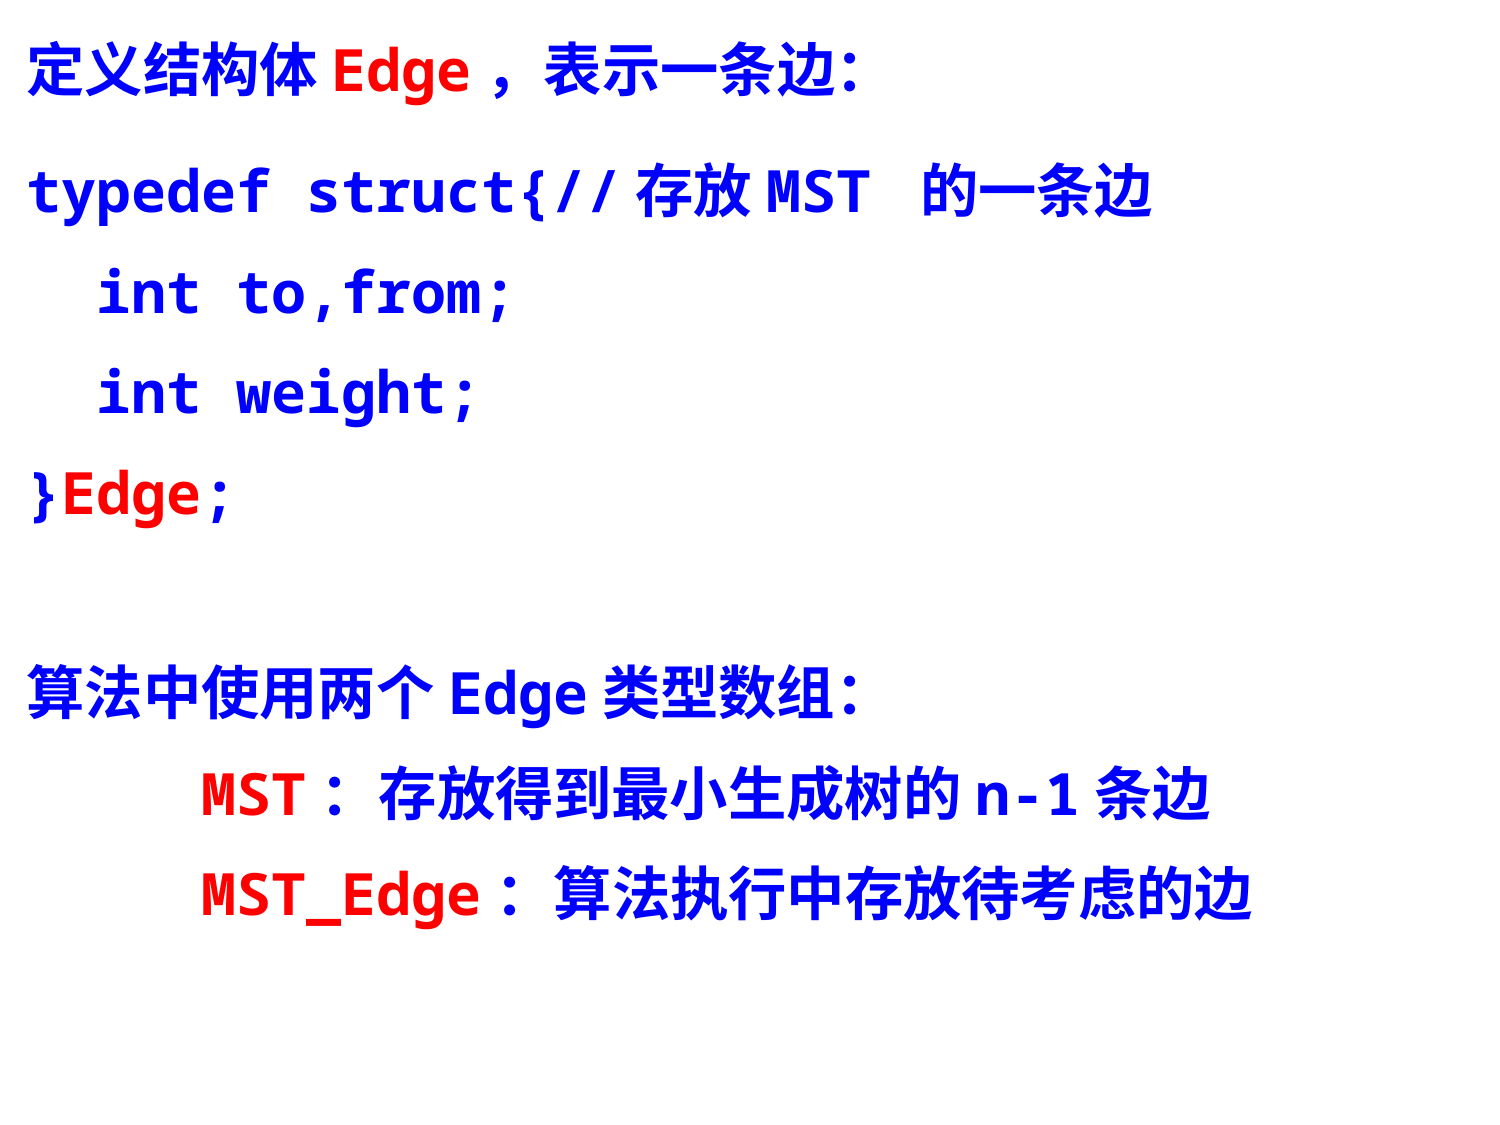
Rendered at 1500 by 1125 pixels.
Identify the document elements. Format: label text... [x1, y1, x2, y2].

list 定义结构体Edge，表示一条边： typedef struct{//存放MST 的一条边 int to,from; int weight; }Edge; 算法中使用两个Edge类型数组： MST：存放得到最小生成树的n-1条边 MST_Edge：算法执行中存放待考虑的边 [11, 11, 1477, 1125]
